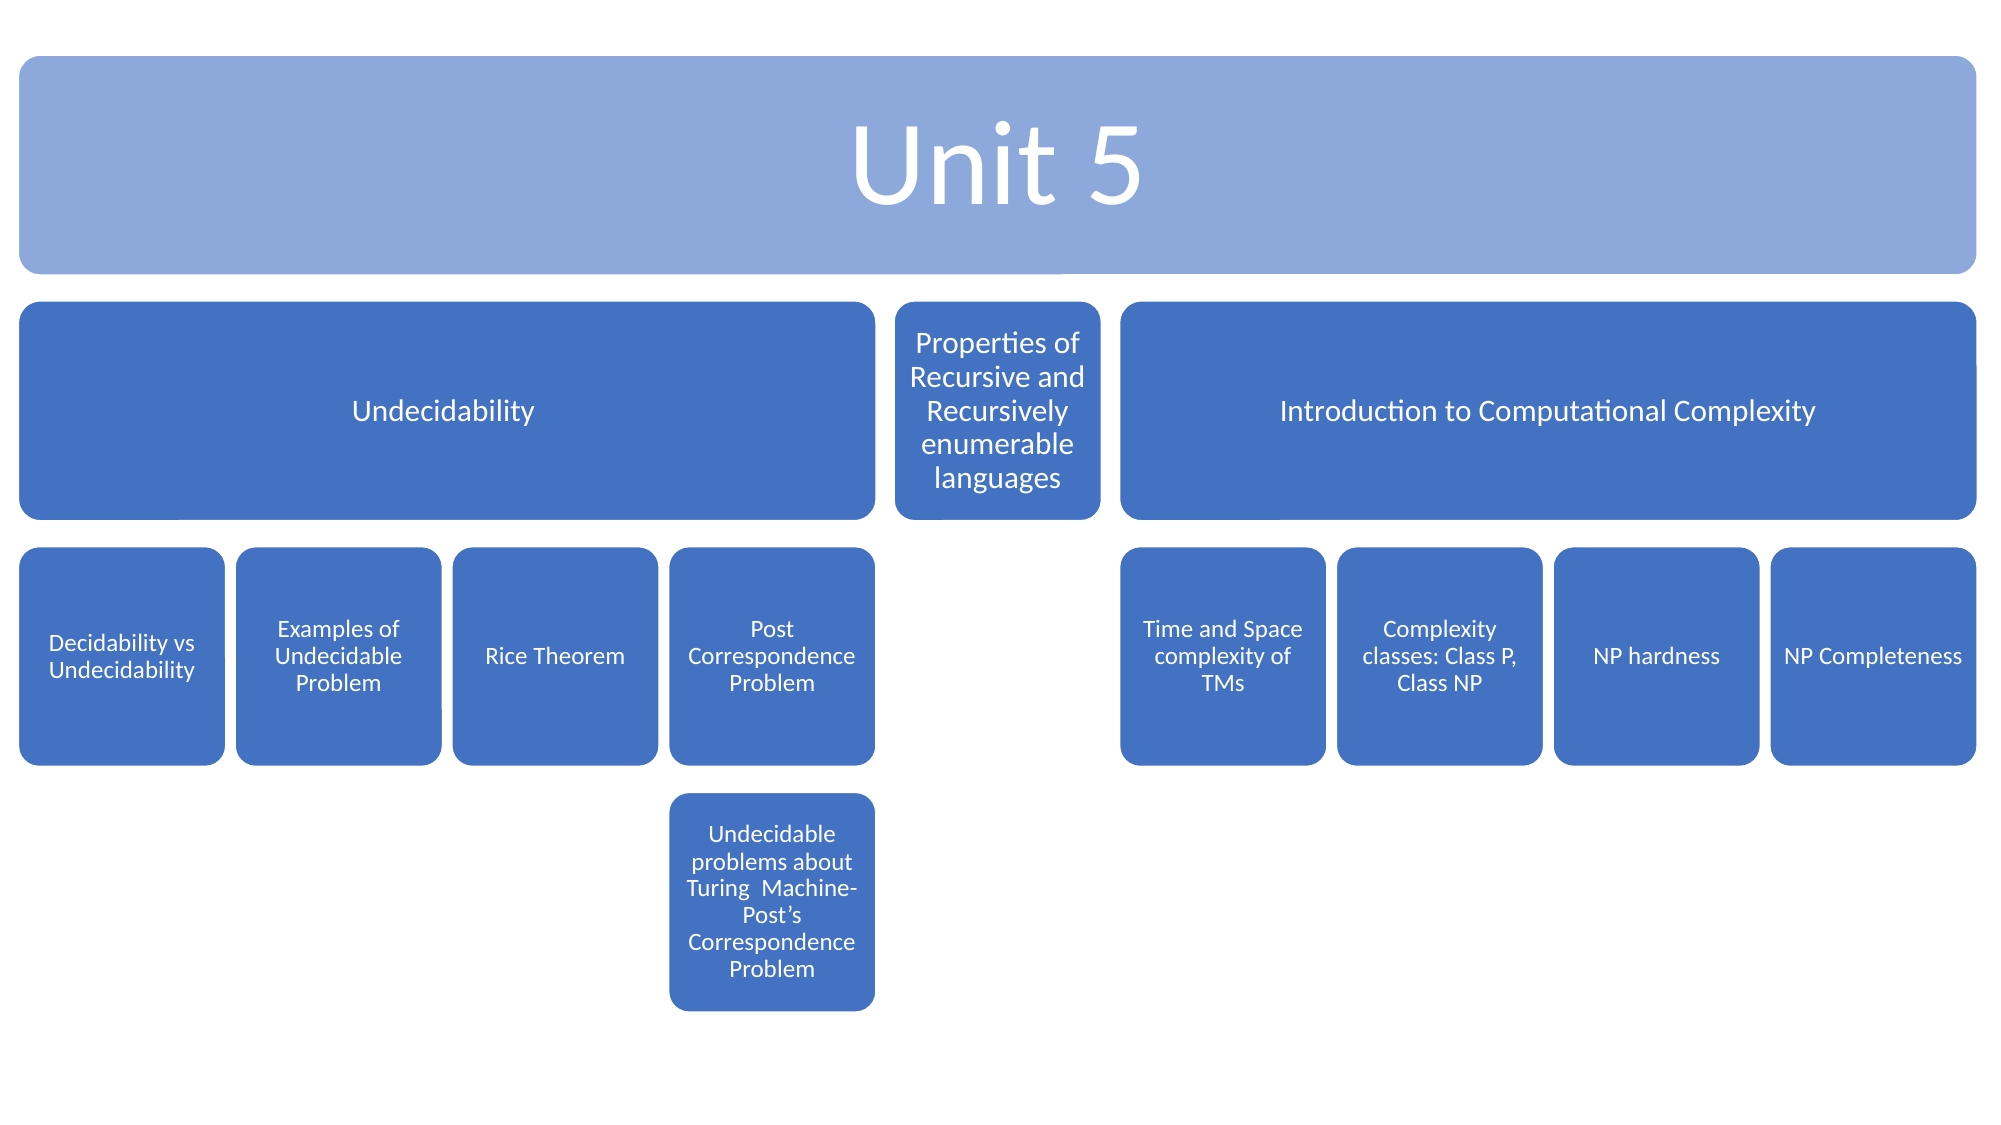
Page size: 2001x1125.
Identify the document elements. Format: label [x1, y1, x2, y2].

text_box [17, 54, 1978, 1013]
